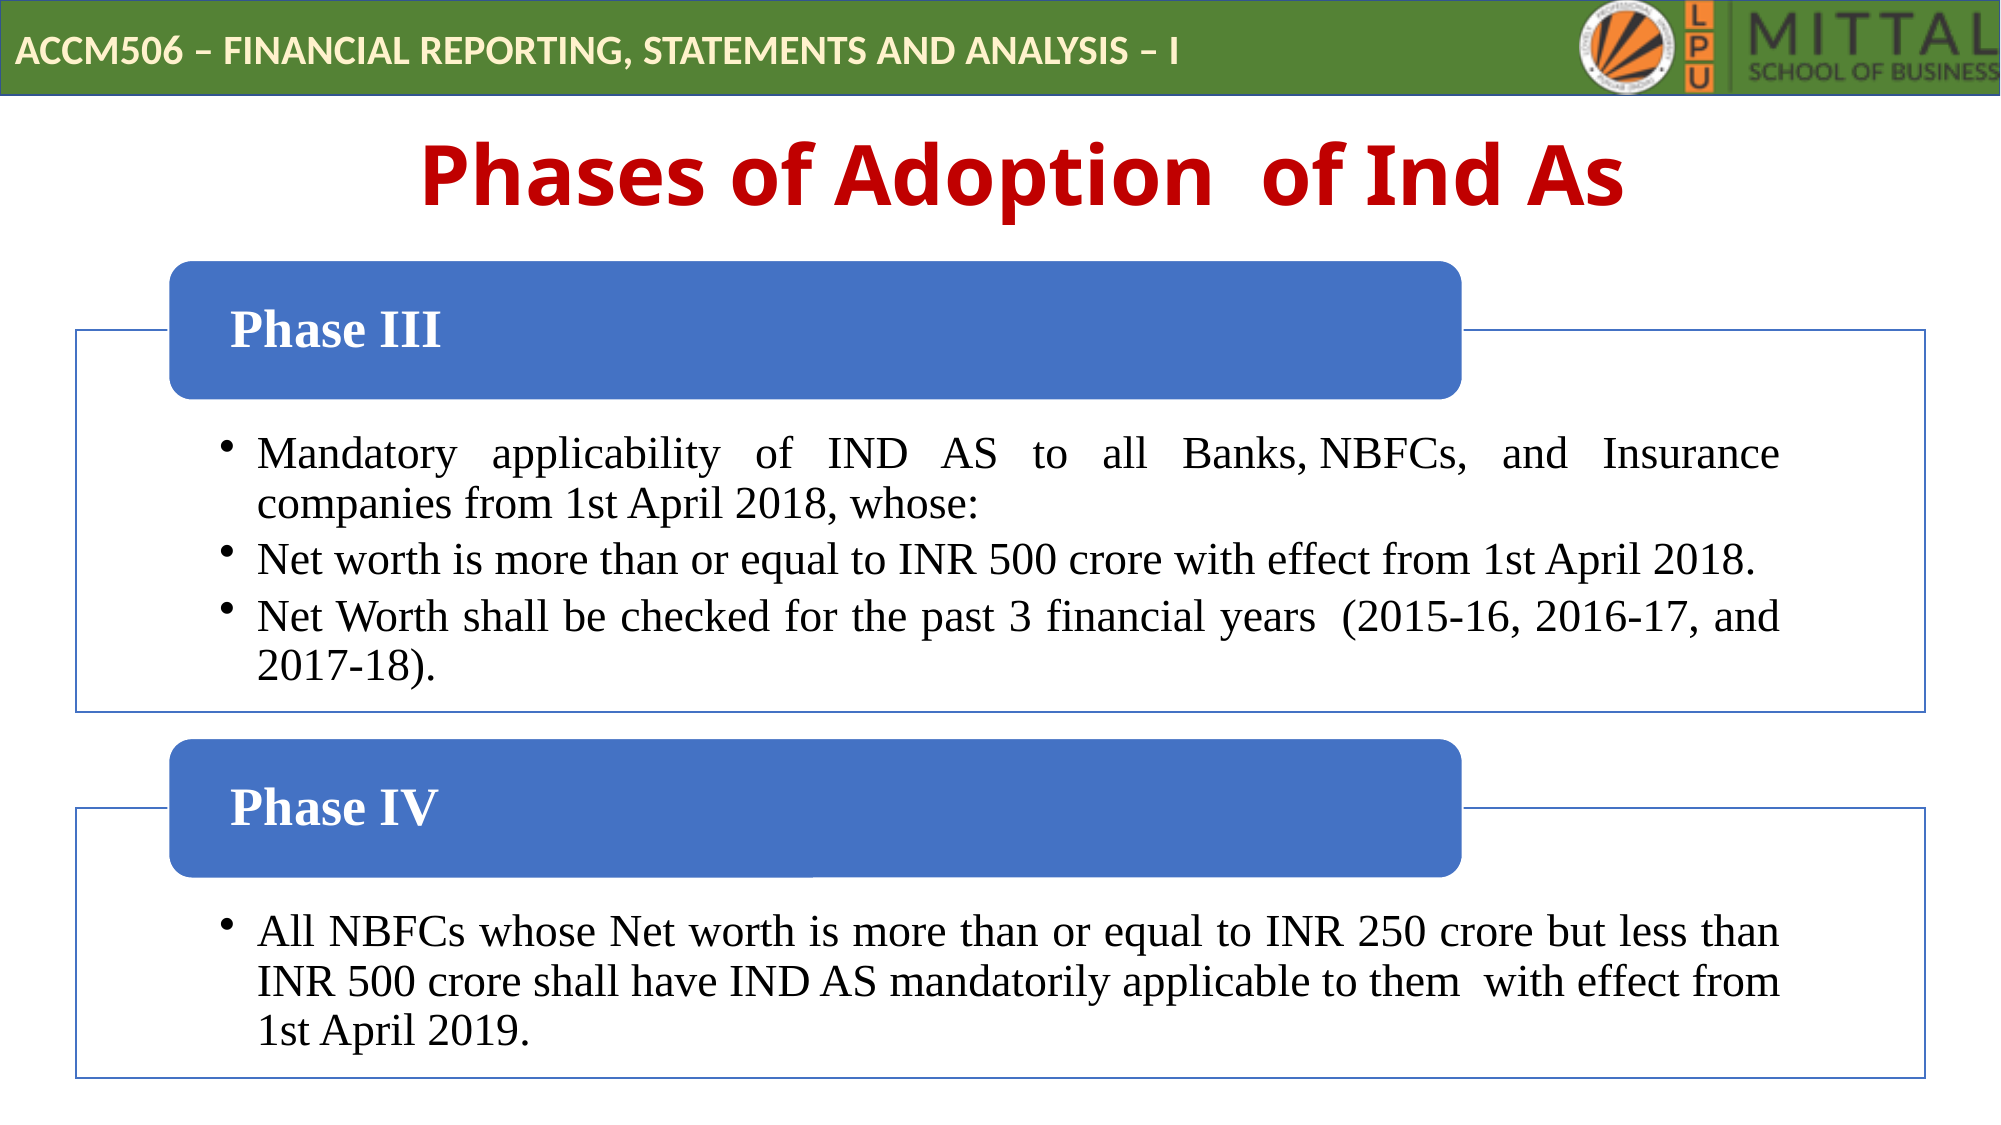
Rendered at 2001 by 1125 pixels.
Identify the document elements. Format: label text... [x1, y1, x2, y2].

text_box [75, 255, 1925, 1083]
text_box Phases of Adoption of Ind As [403, 114, 1642, 230]
picture [1579, 0, 2000, 95]
